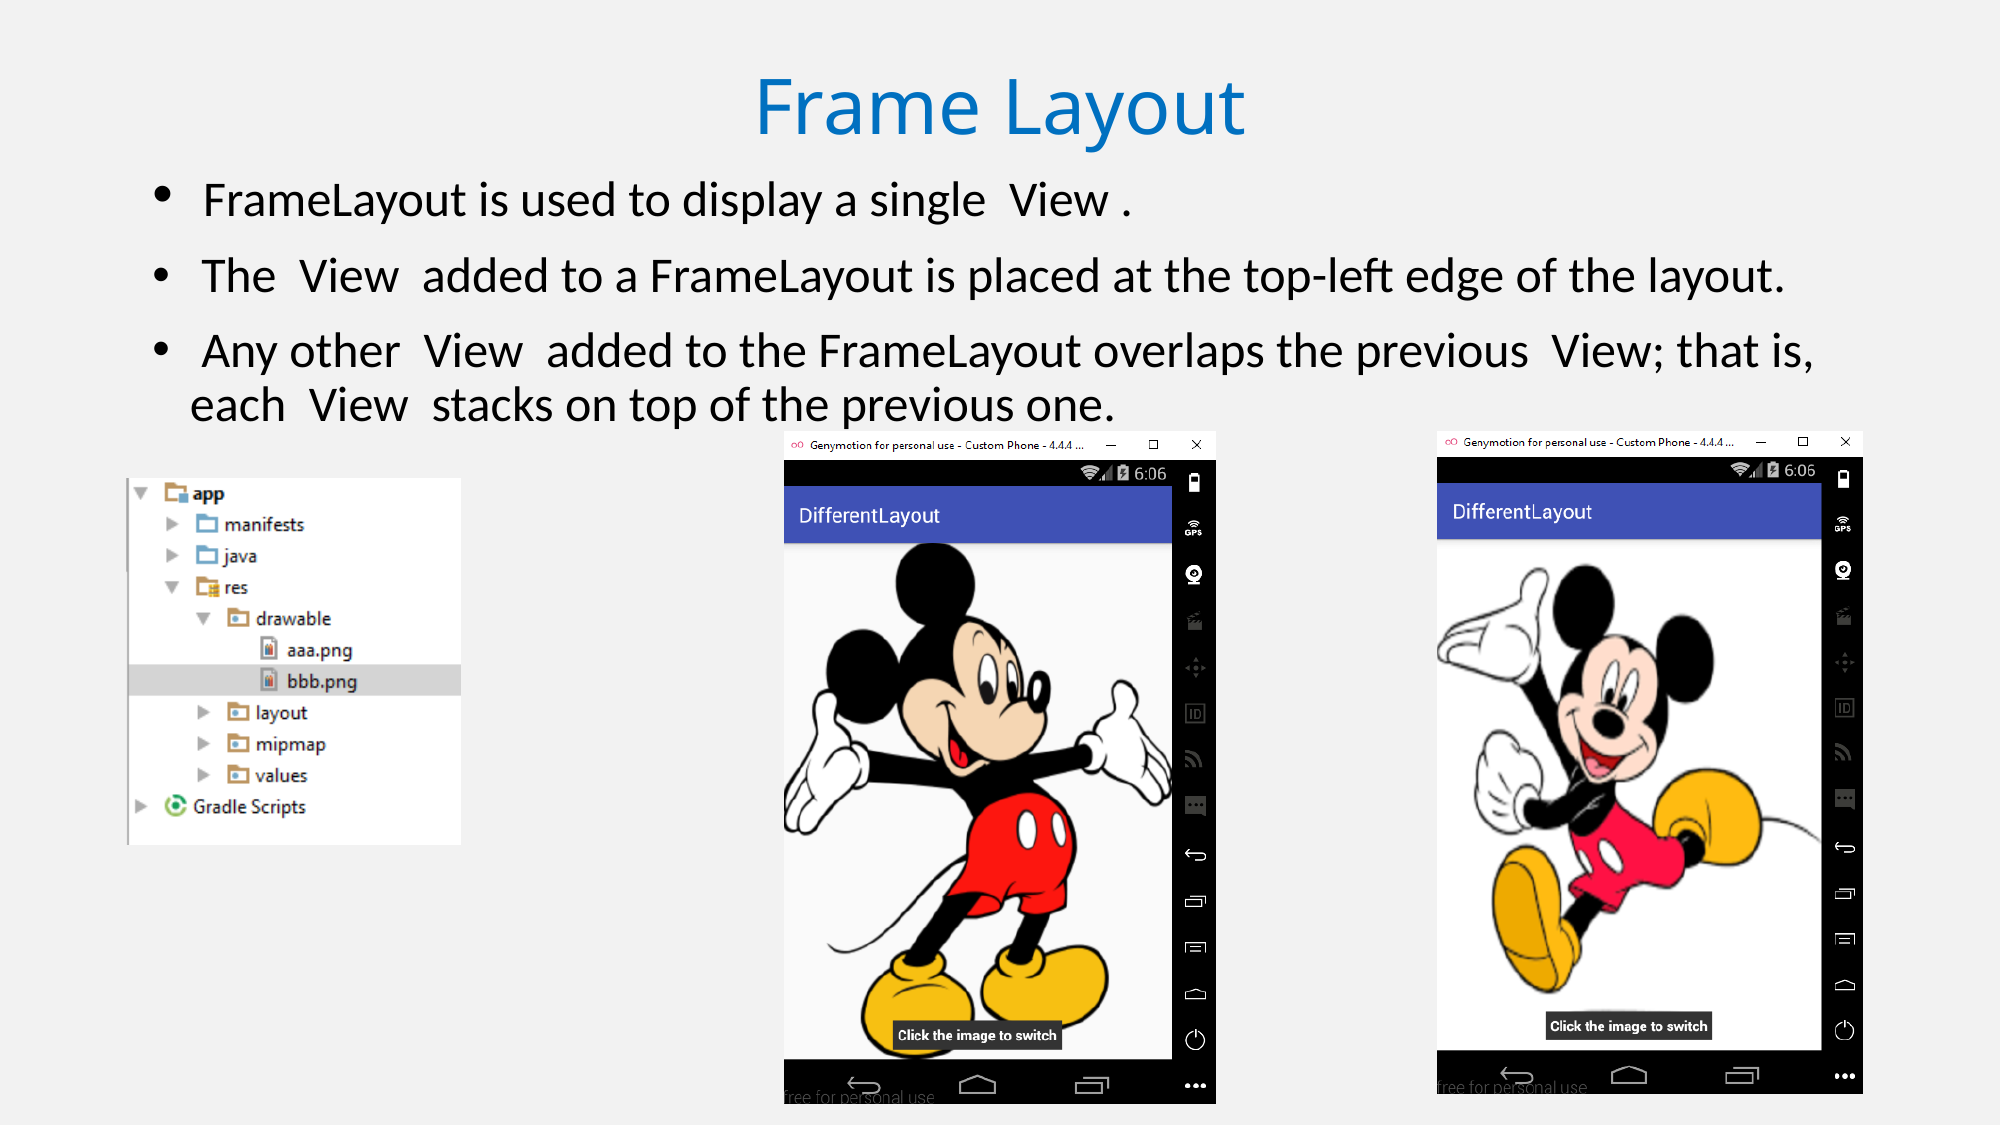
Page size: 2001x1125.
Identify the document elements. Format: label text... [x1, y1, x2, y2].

picture [784, 431, 1216, 1105]
picture [1437, 431, 1863, 1094]
picture [126, 478, 461, 845]
list FrameLayout is used to display a single View . The View added to a FrameLayout is placed at the top-left edge of the layout. Any other View added to the FrameLayout overlaps the previous View; that is, each View stacks on top of the previous one. [137, 158, 1863, 1014]
title Frame Layout [137, 59, 1863, 158]
